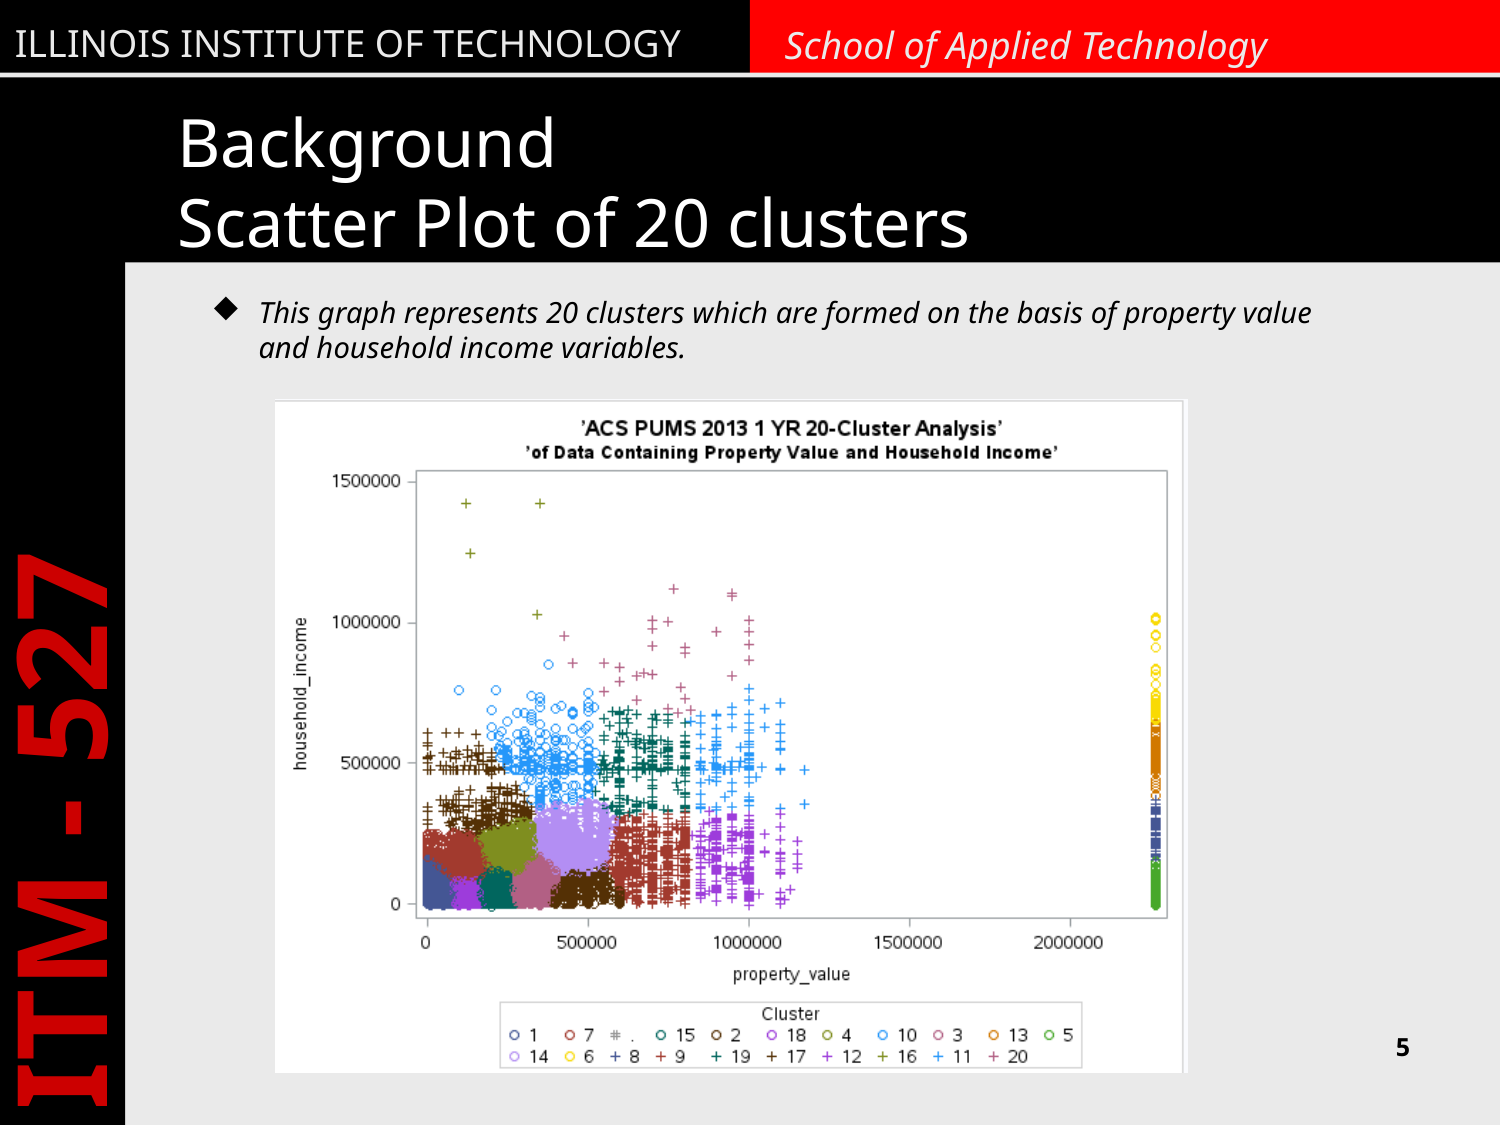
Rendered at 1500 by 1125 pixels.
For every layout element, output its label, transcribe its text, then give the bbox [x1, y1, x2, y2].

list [274, 399, 1188, 1073]
text_box This graph represents 20 clusters which are formed on the basis of property value and household income variables. [187, 287, 1350, 373]
slide_number 5 [1074, 1024, 1426, 1103]
title Background Scatter Plot of 20 clusters [162, 87, 1426, 276]
